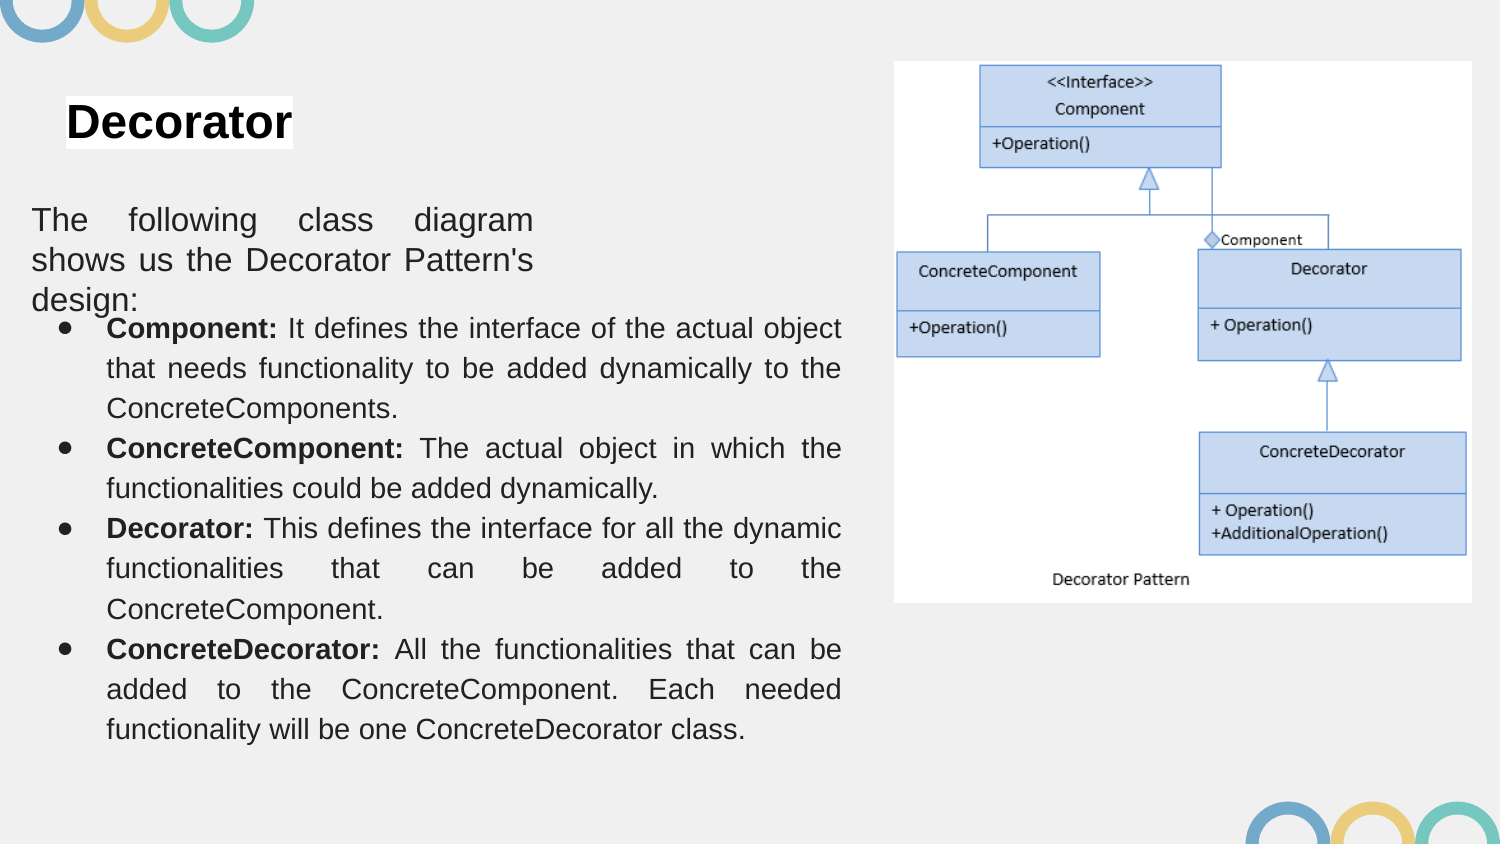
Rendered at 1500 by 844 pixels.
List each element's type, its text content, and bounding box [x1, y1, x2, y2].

text_box The following class diagram shows us the Decorator Pattern's design: [16, 166, 550, 288]
picture [893, 61, 1473, 603]
text_box Component: It defines the interface of the actual object that needs functionality to be added dynamically to the ConcreteComponents. ConcreteComponent: The actual object in which the functionalities could be added dynamically. Decorator: This defines the interface for all the dynamic functionalities that can be added to the ConcreteComponent. ConcreteDecorator: All the functionalities that can be added to the ConcreteComponent. Each needed functionality will be one ConcreteDecorator class. [16, 288, 858, 761]
title Decorator [51, 67, 888, 167]
